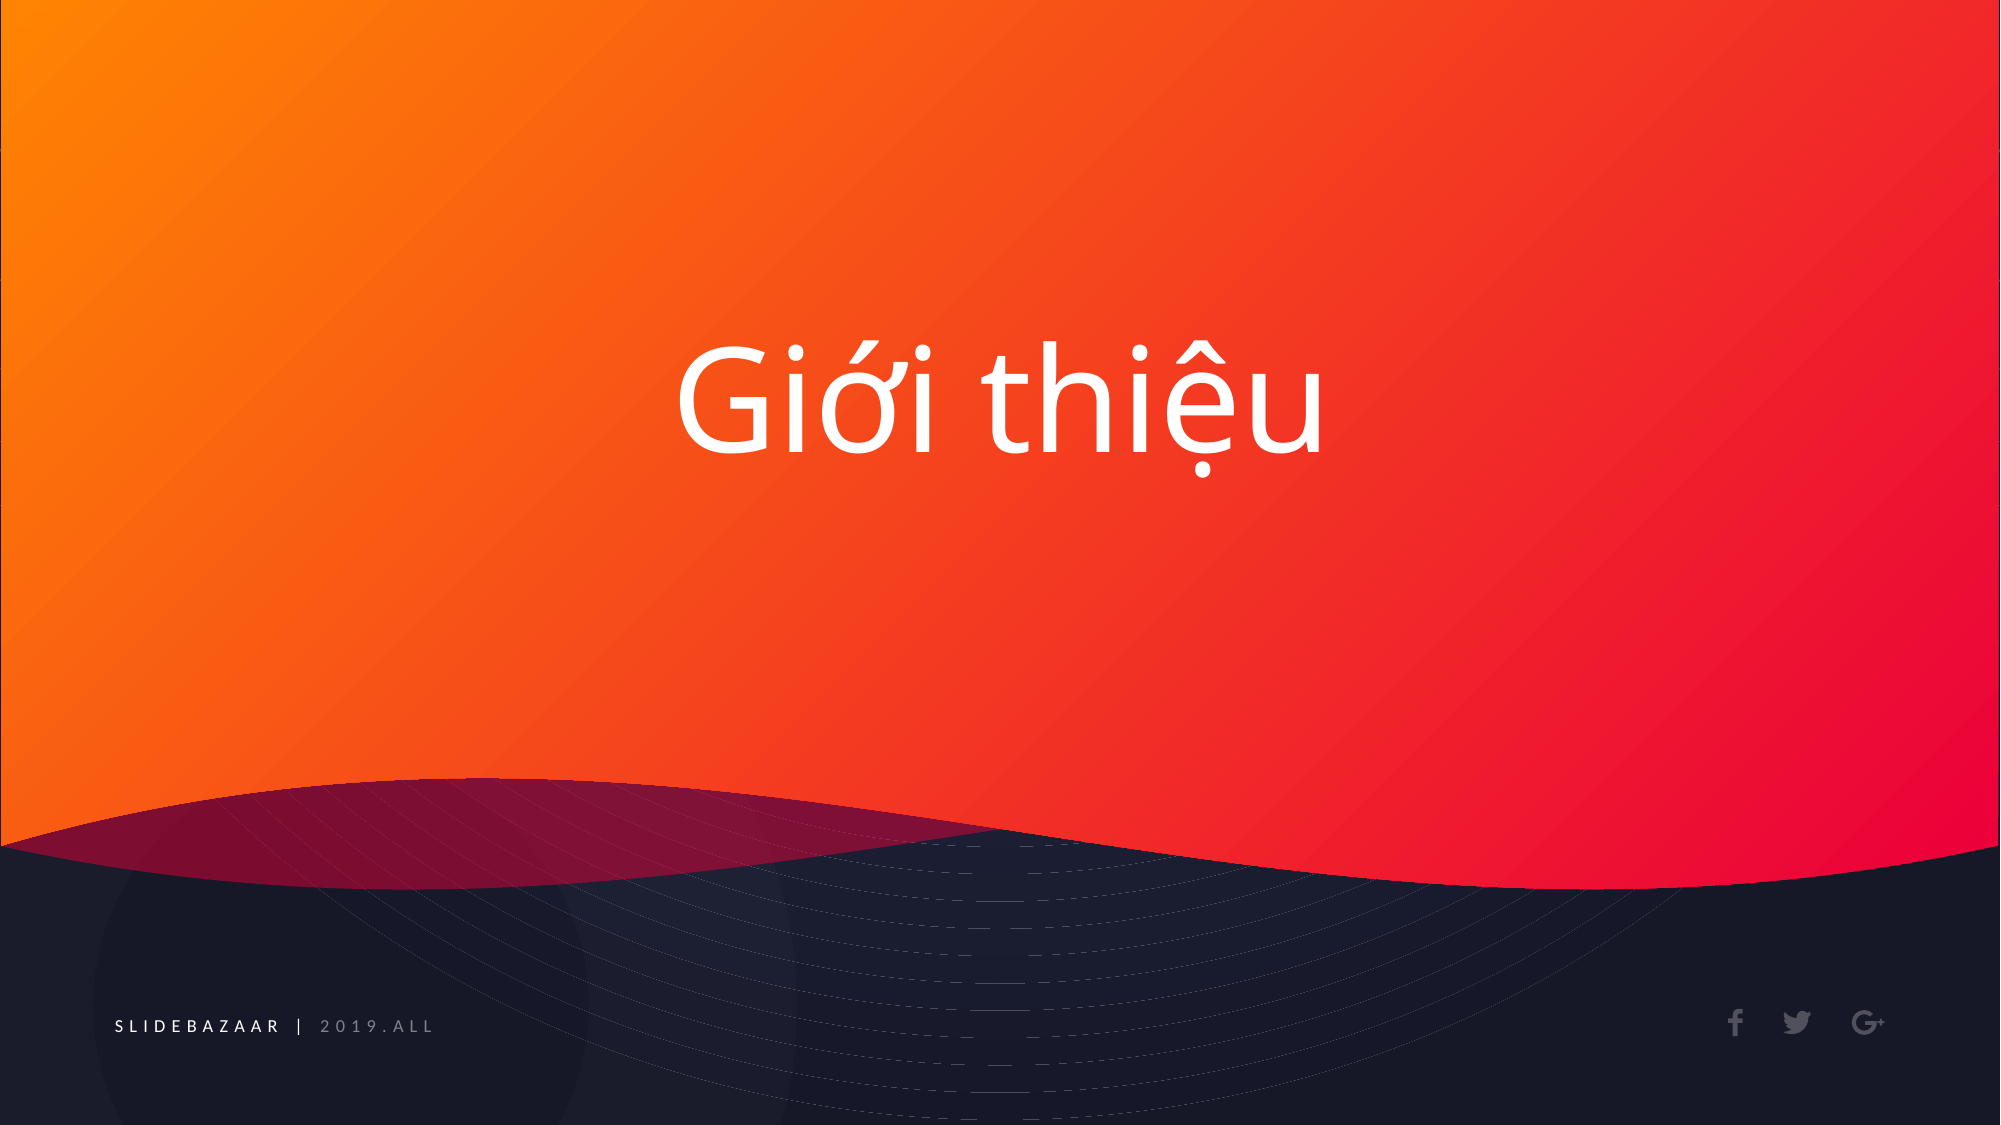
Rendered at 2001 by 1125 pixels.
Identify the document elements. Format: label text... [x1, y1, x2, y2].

text_box [0, 0, 2000, 891]
text_box Giới thiệu [1, 319, 2000, 462]
text_box [0, 779, 1002, 891]
